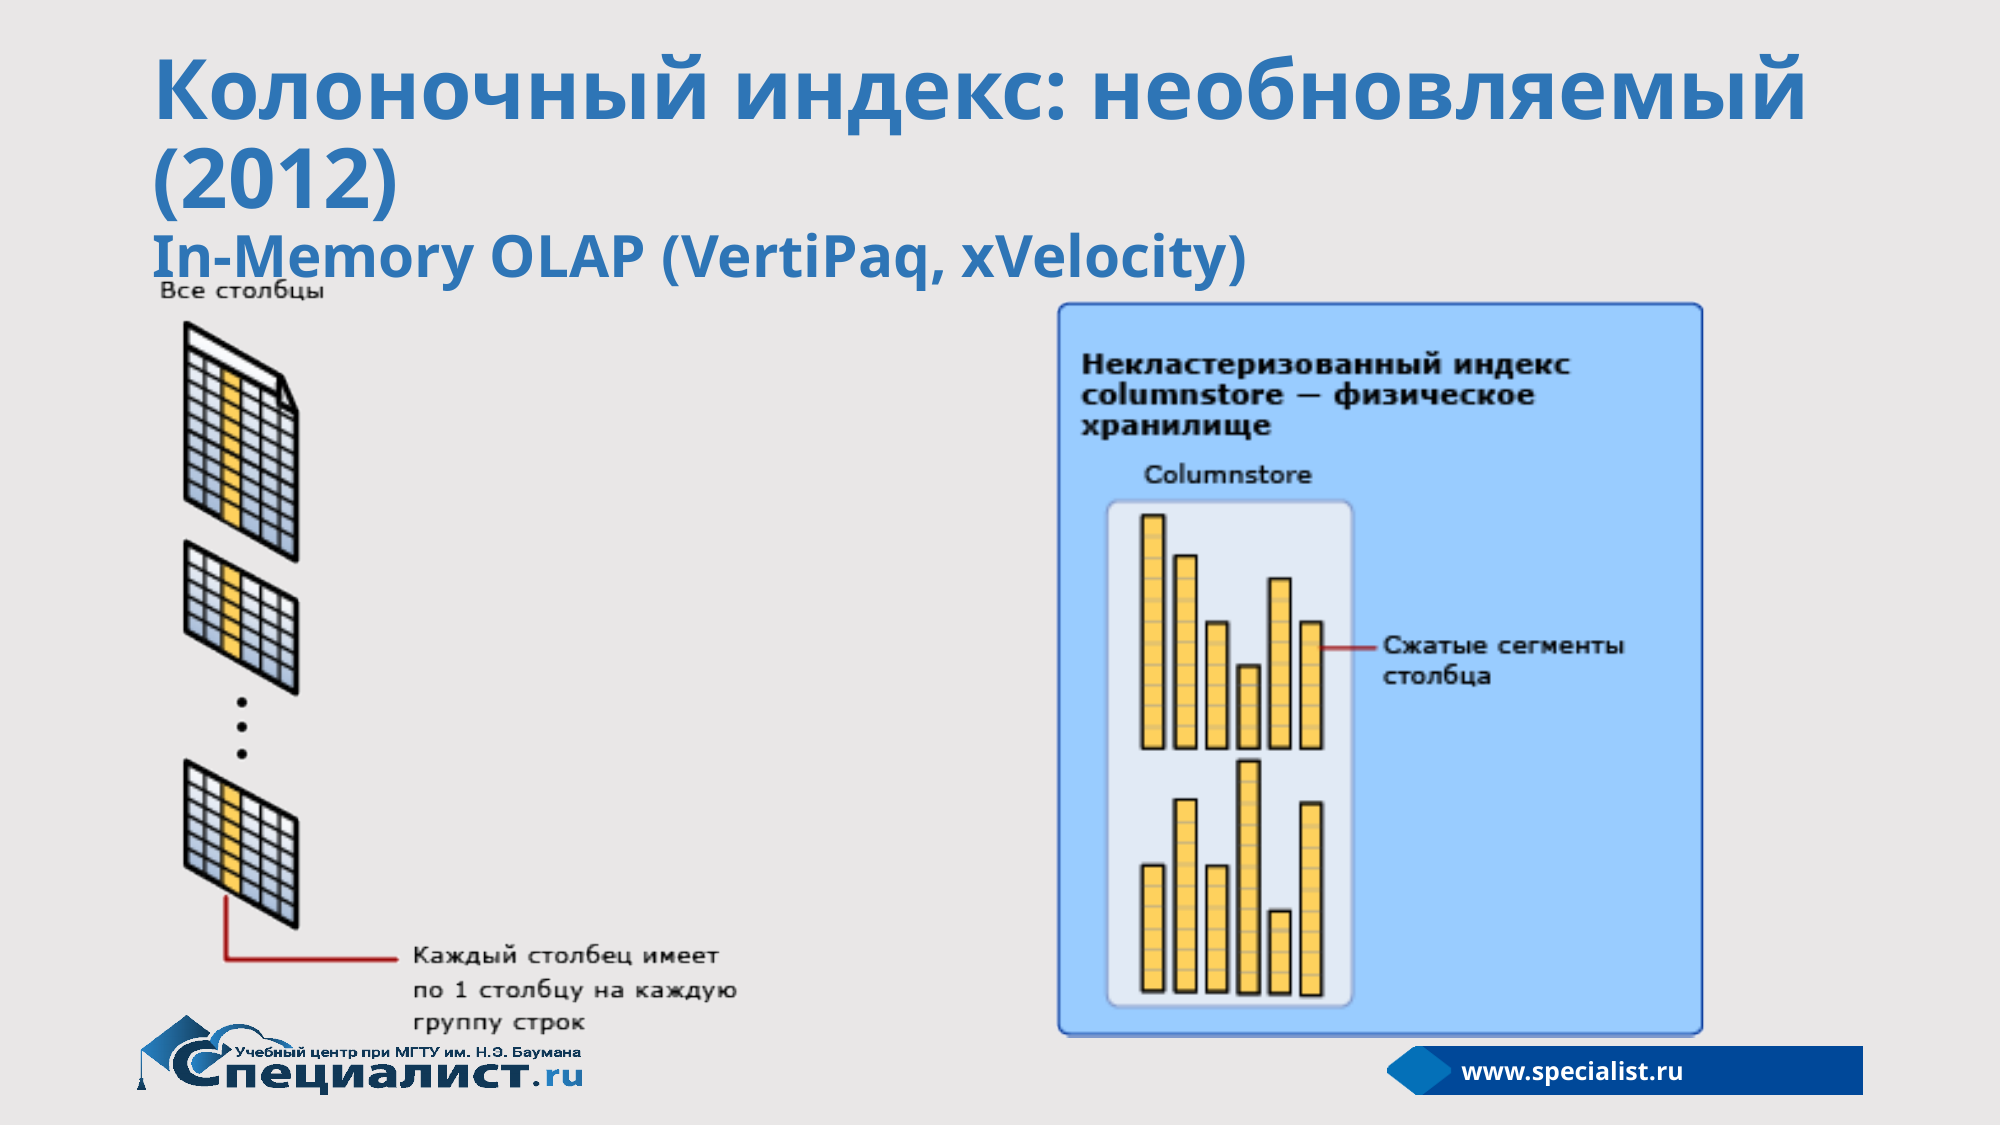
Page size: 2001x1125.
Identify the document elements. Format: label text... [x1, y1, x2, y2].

picture [137, 277, 750, 1095]
picture [1056, 301, 1707, 1038]
title Колоночный индекс: необновляемый (2012) In-Memory OLAP (VertiPaq, xVelocity) [137, 59, 2000, 278]
picture [1387, 1046, 1863, 1095]
